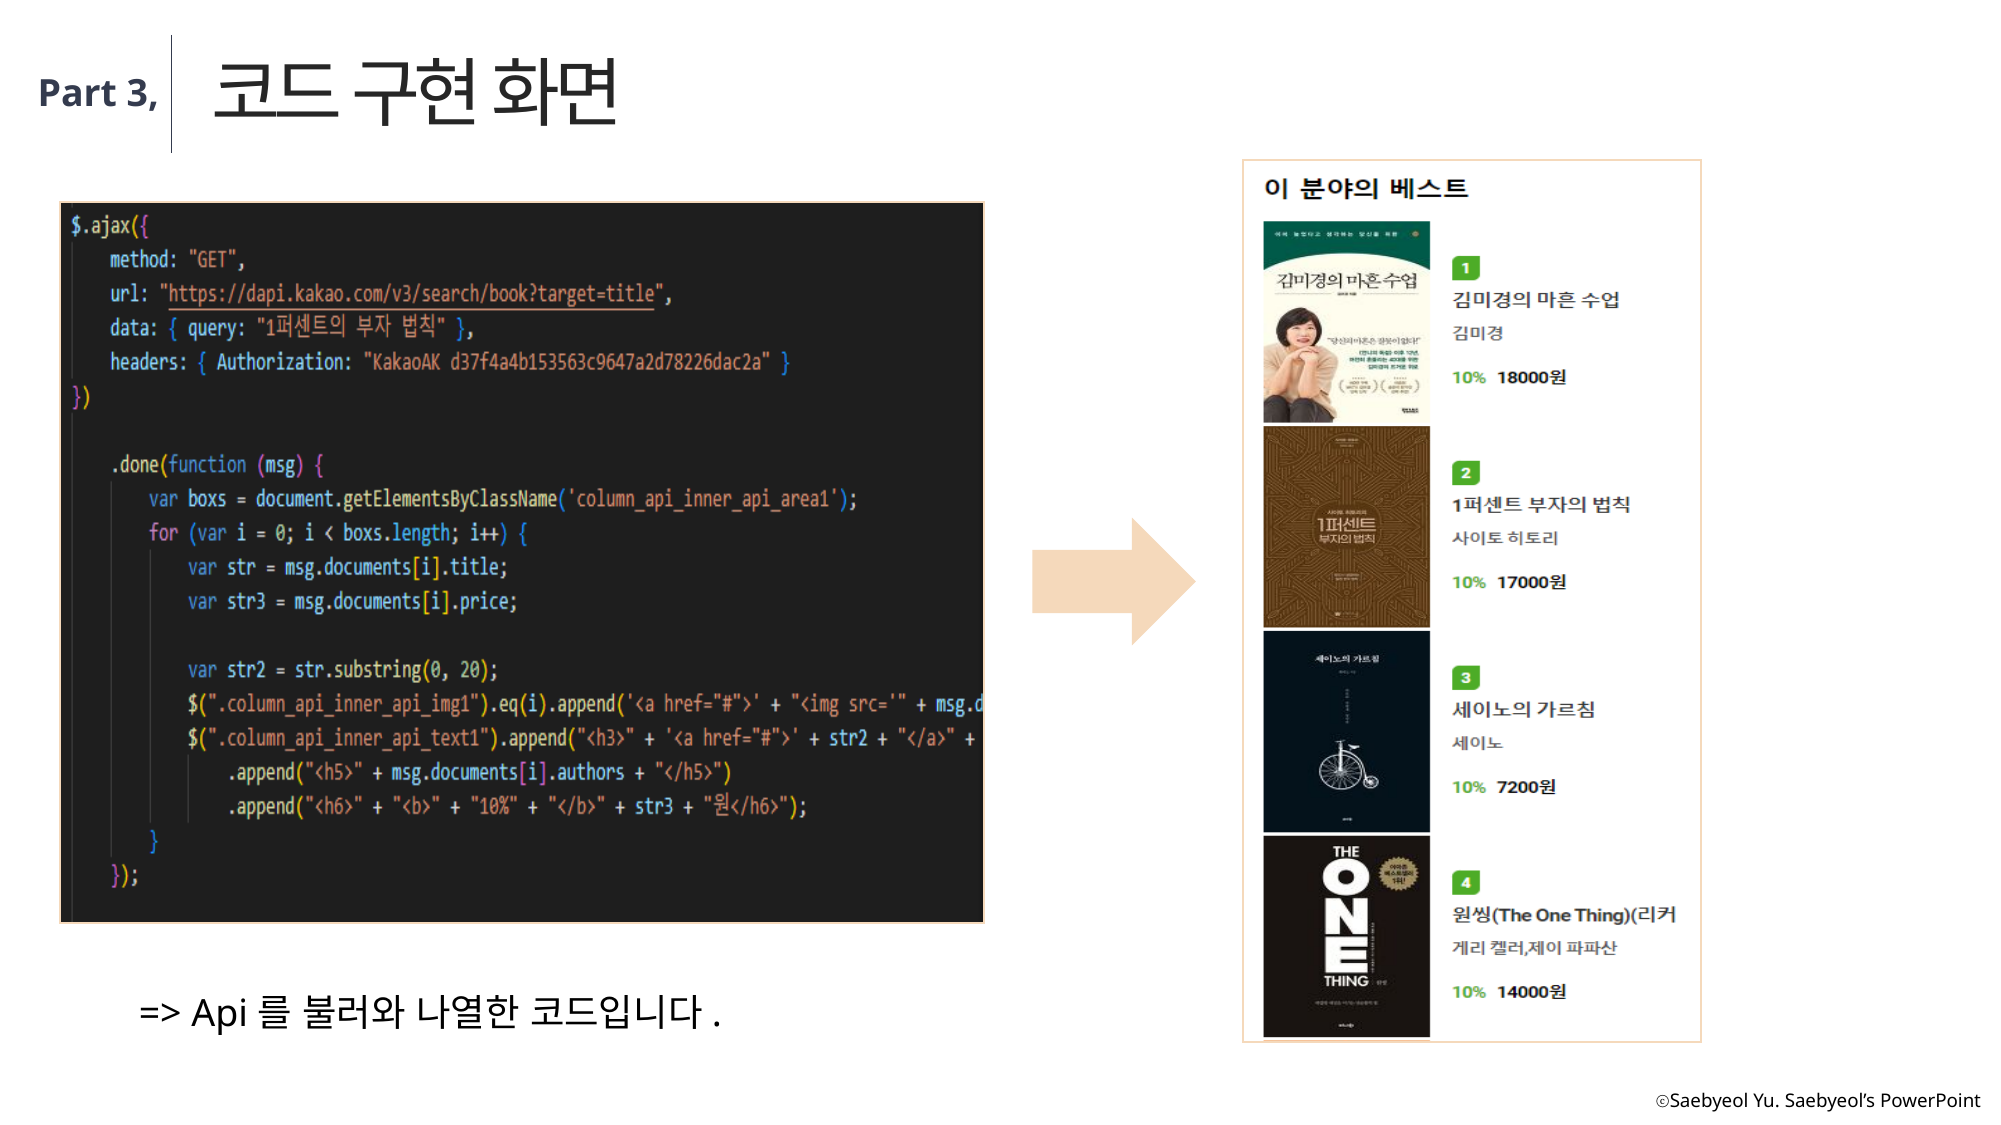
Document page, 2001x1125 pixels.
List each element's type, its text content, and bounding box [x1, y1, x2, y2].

text_box [1242, 159, 1702, 1043]
text_box Part 3, [22, 61, 171, 121]
text_box [1032, 517, 1196, 646]
text_box 코드 구현 화면 [196, 38, 639, 144]
text_box Part 3, [172, 61, 184, 121]
text_box [59, 201, 985, 924]
text_box => Api를 불러와 나열한 코드입니다. [124, 981, 930, 1042]
